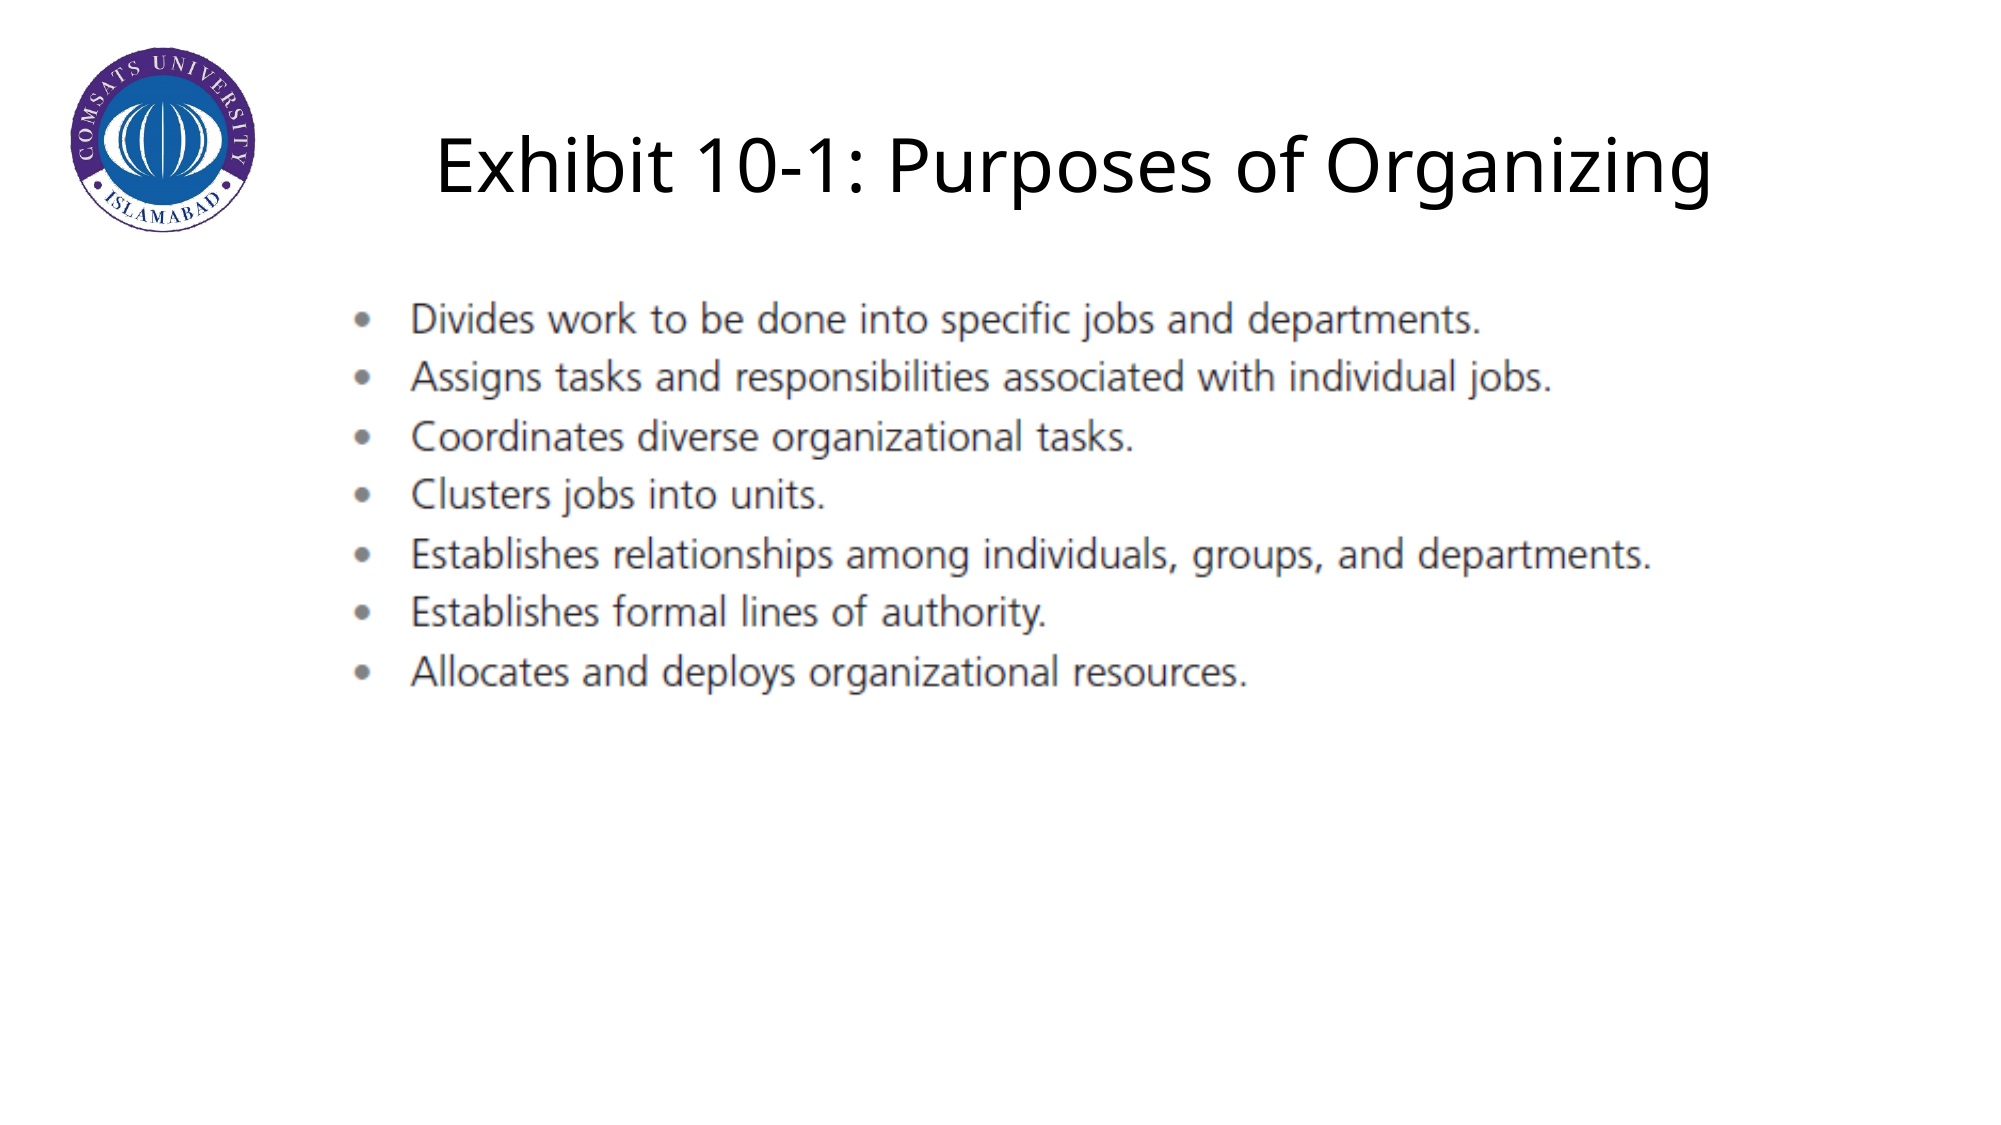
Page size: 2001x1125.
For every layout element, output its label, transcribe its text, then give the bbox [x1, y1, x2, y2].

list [313, 274, 1710, 738]
picture [62, 37, 263, 238]
title Exhibit 10-1: Purposes of Organizing [287, 59, 1863, 278]
